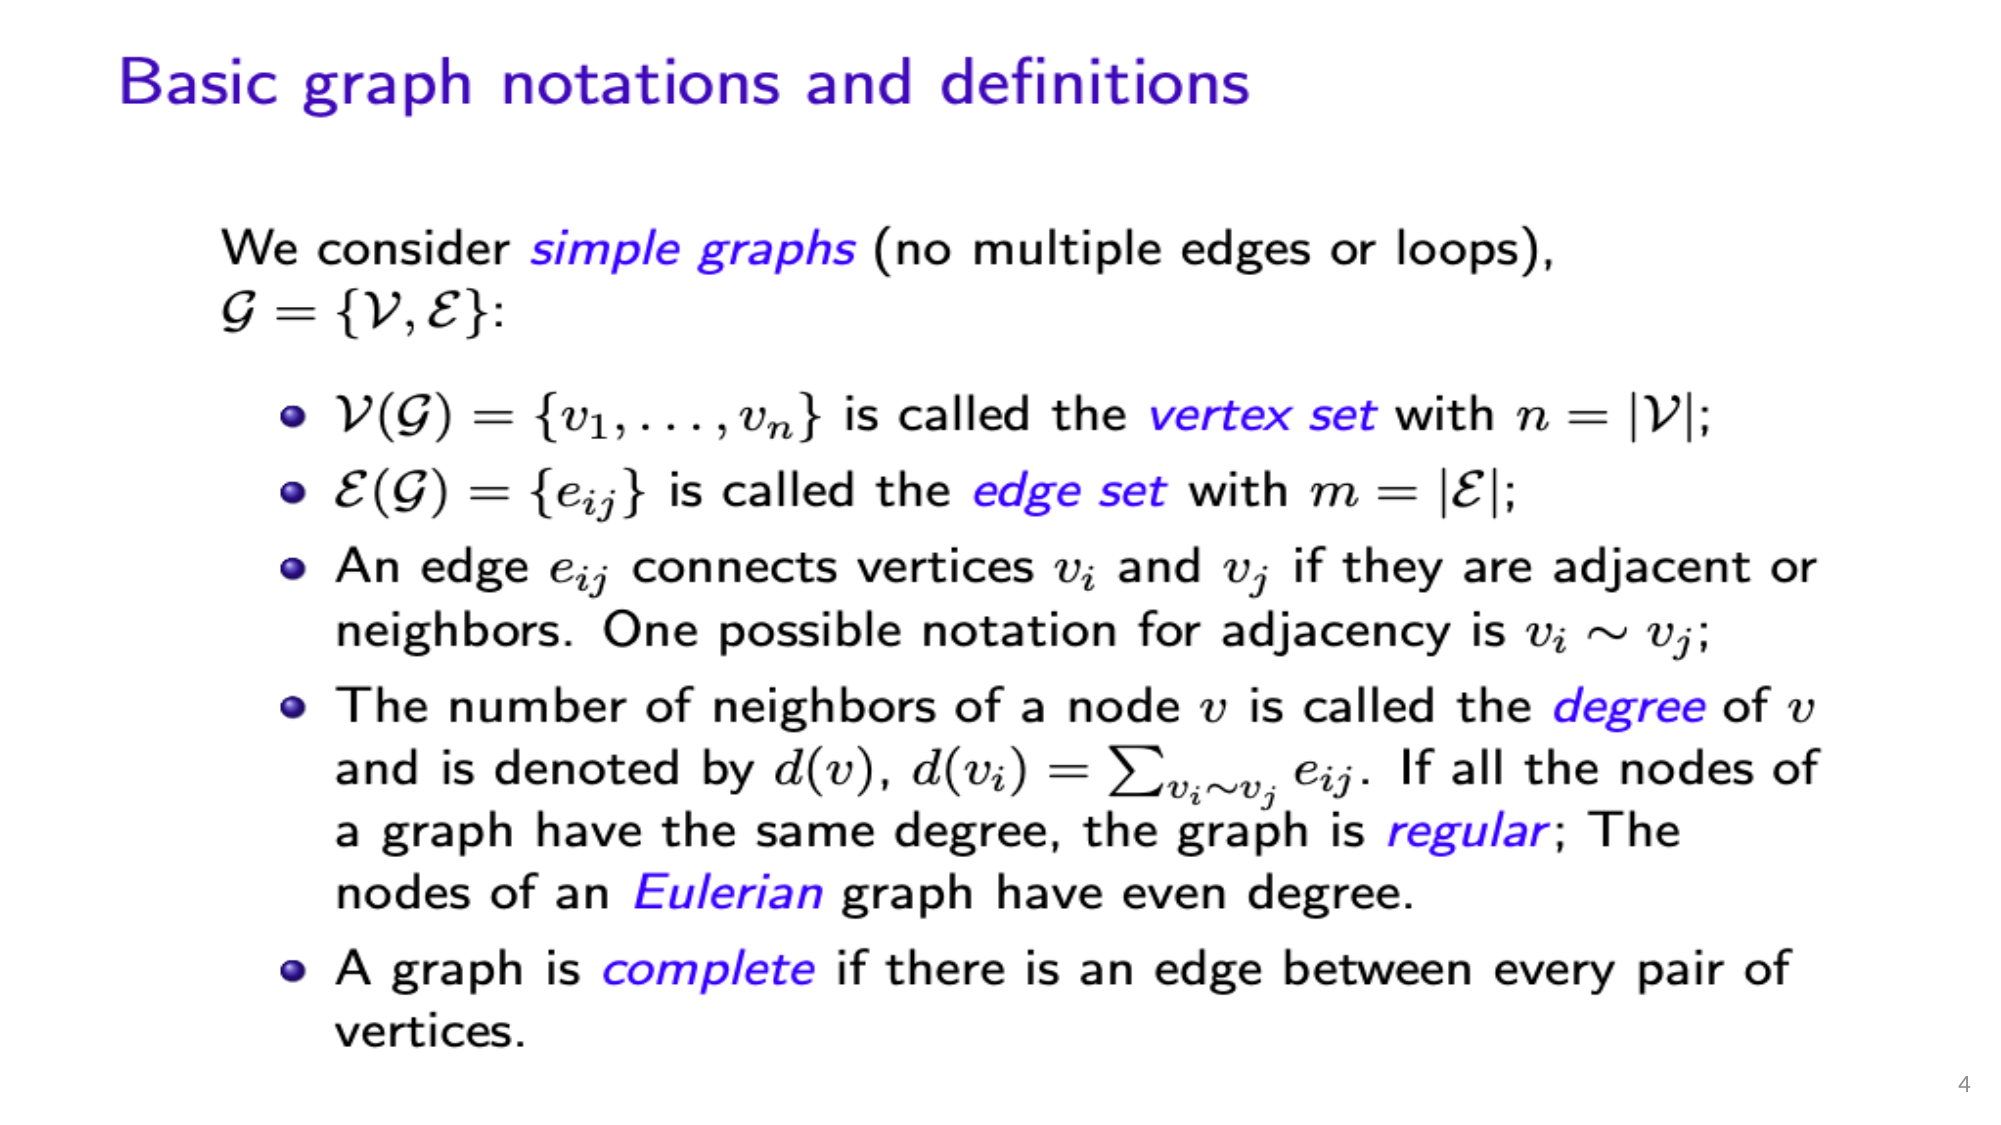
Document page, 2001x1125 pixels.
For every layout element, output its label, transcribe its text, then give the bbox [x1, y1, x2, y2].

slide_number 4 [1872, 1052, 1986, 1113]
picture [103, 28, 1897, 1097]
